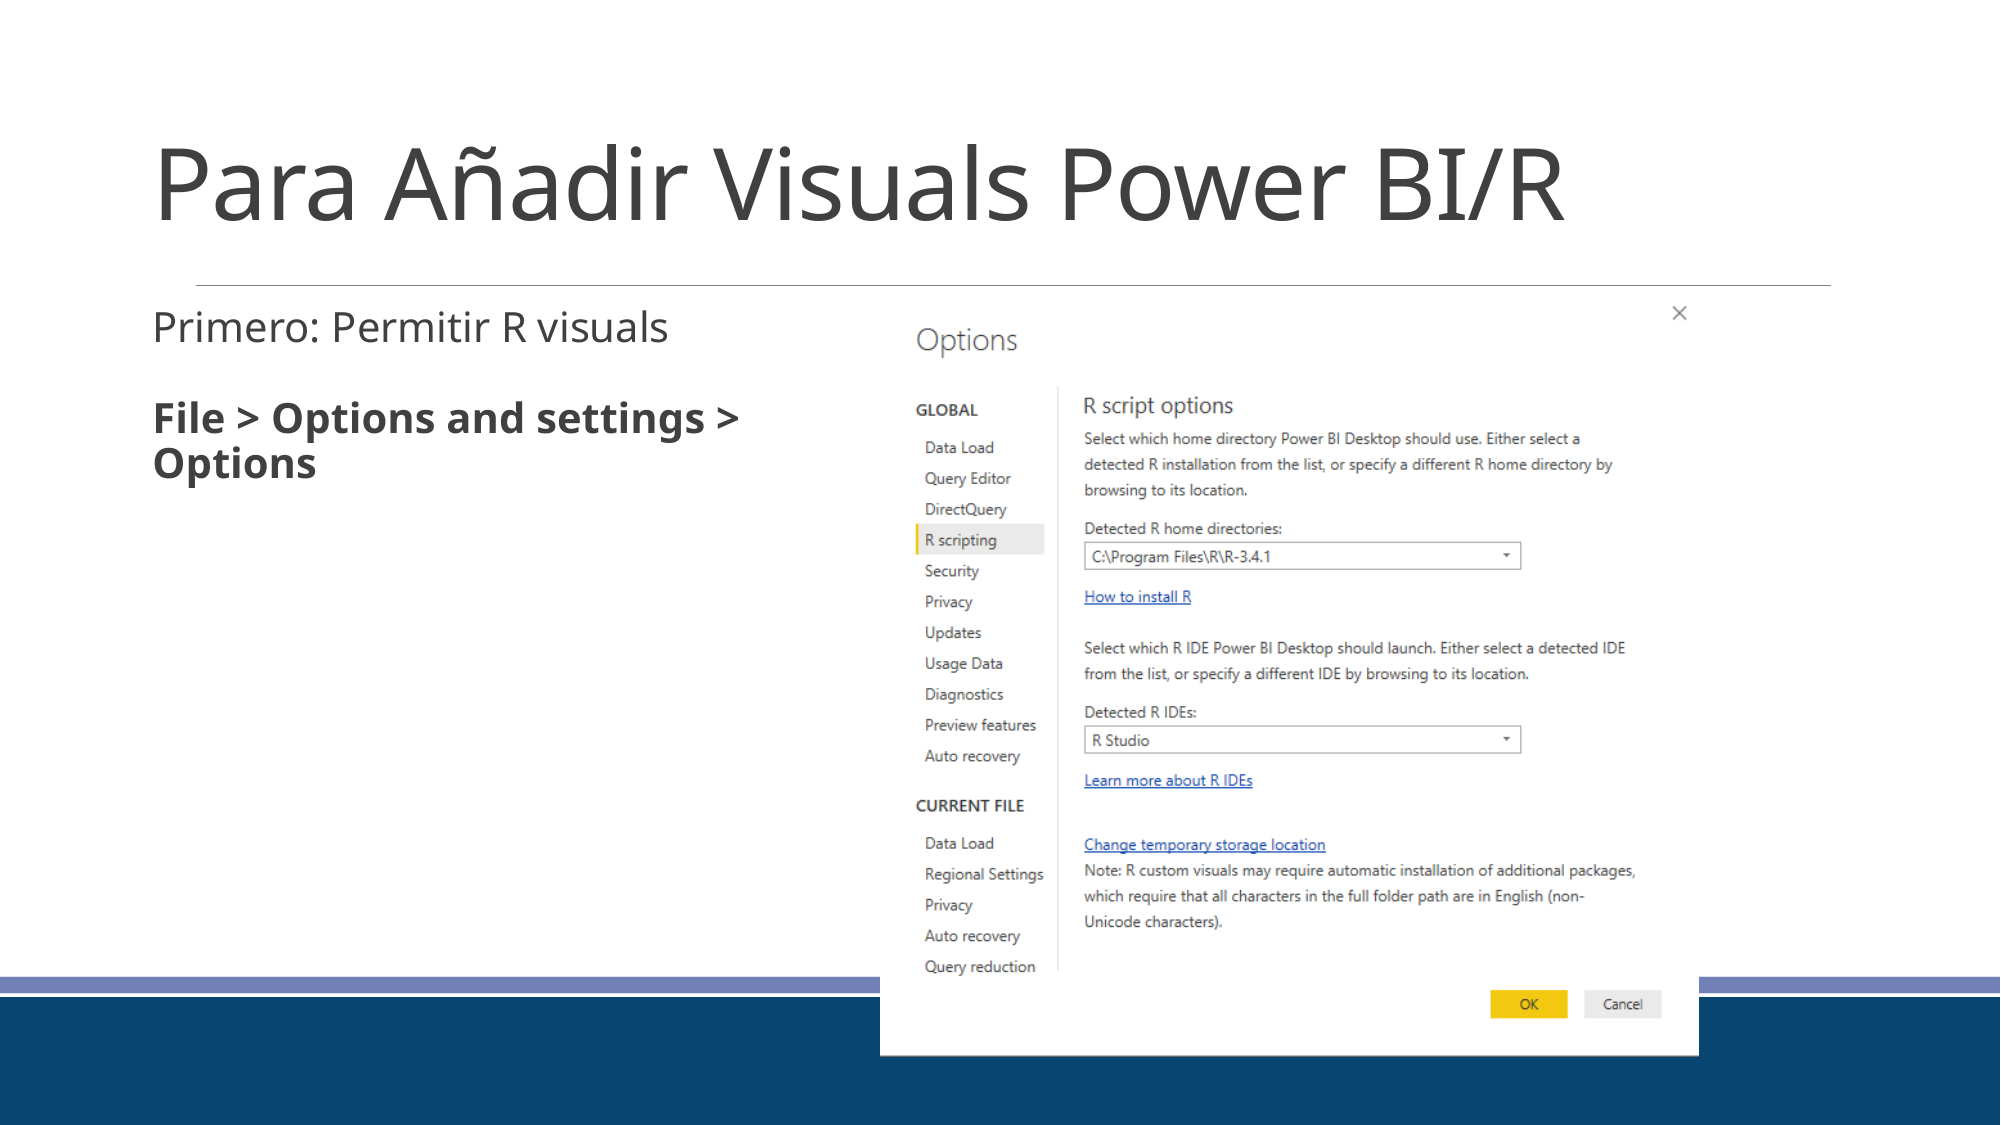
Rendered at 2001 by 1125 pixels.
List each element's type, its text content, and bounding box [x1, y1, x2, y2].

picture [880, 298, 1699, 1058]
list Primero: Permitir R visuals File > Options and settings > Options [137, 299, 771, 606]
title Para Añadir Visuals Power BI/R [137, 31, 1863, 249]
